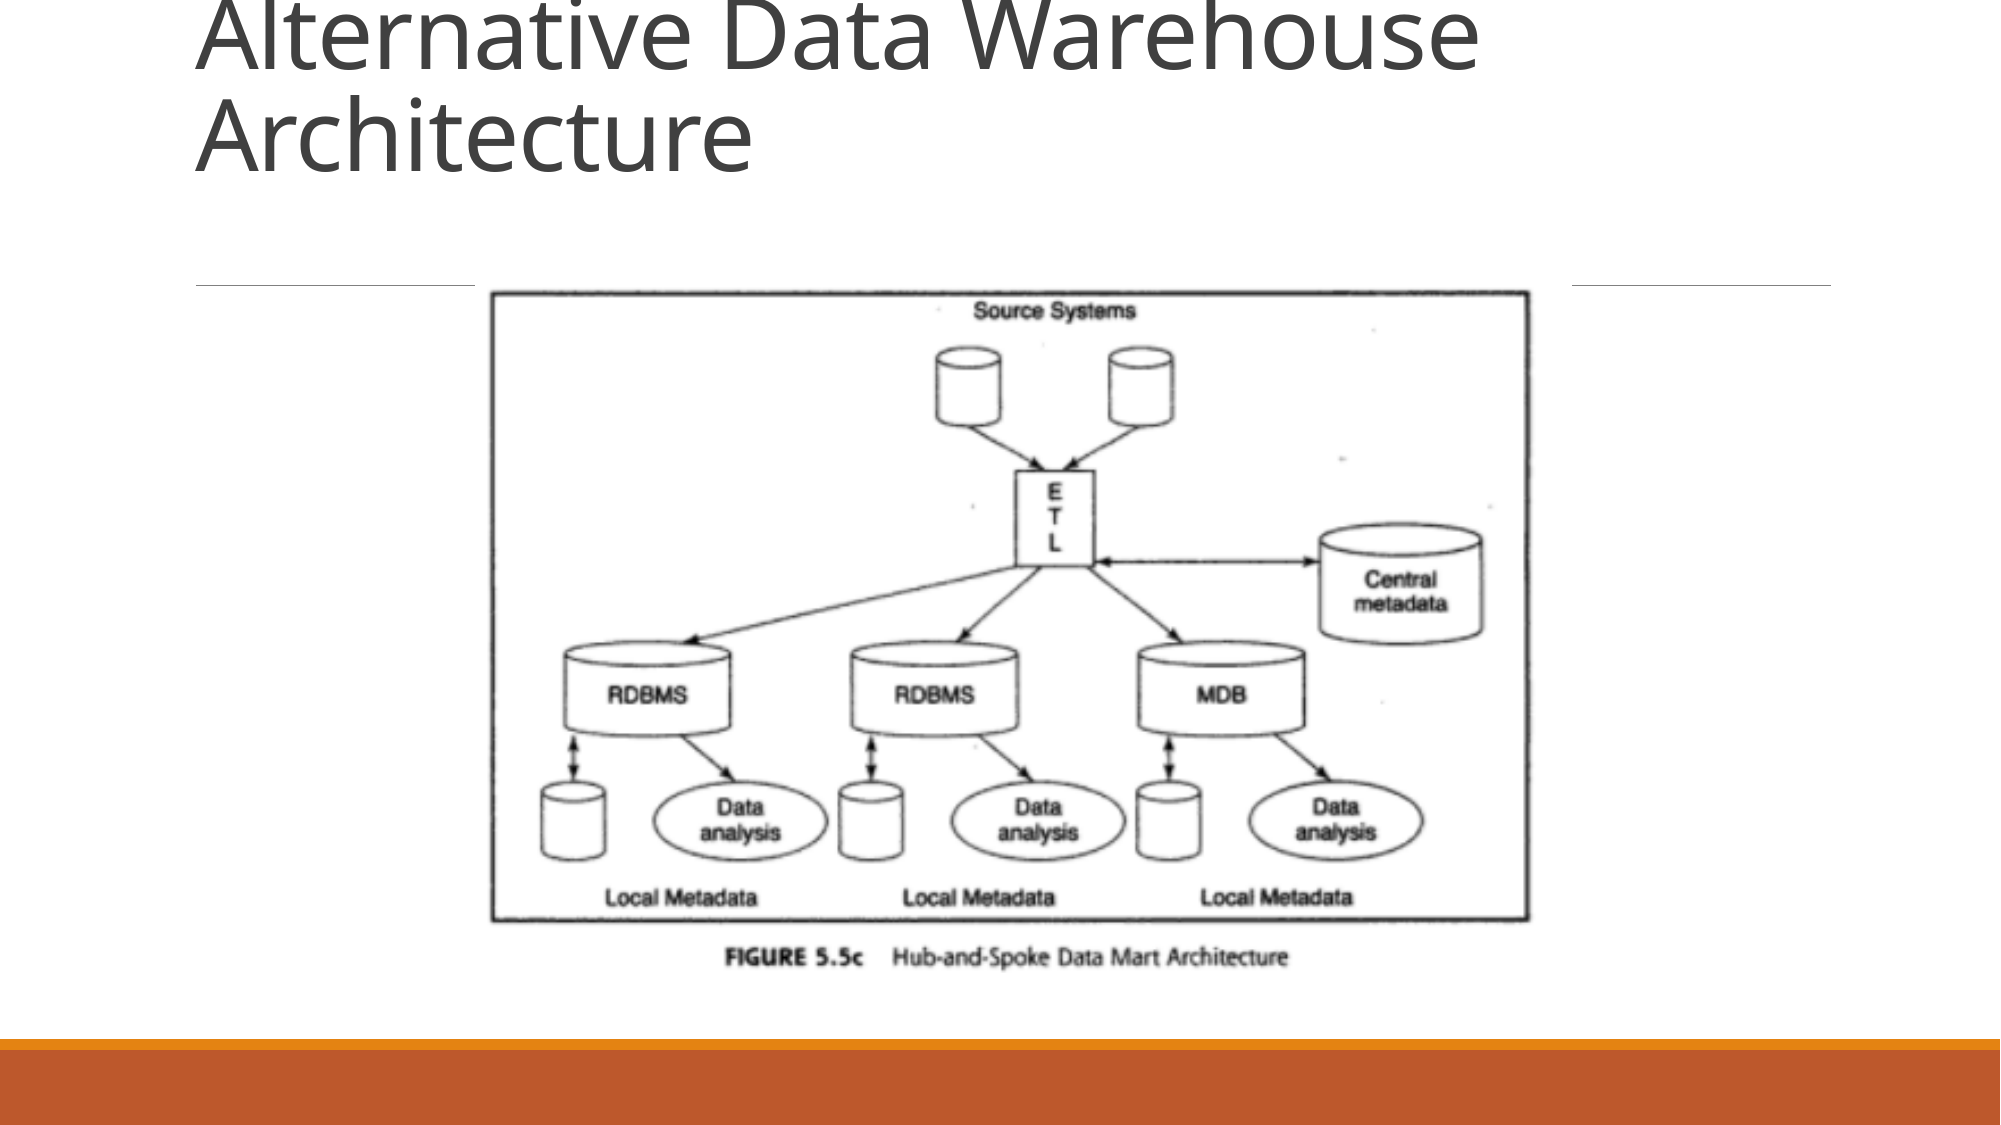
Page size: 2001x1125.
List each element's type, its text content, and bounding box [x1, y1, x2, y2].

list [474, 284, 1573, 999]
title Alternative Data Warehouse Architecture [180, 47, 1830, 200]
